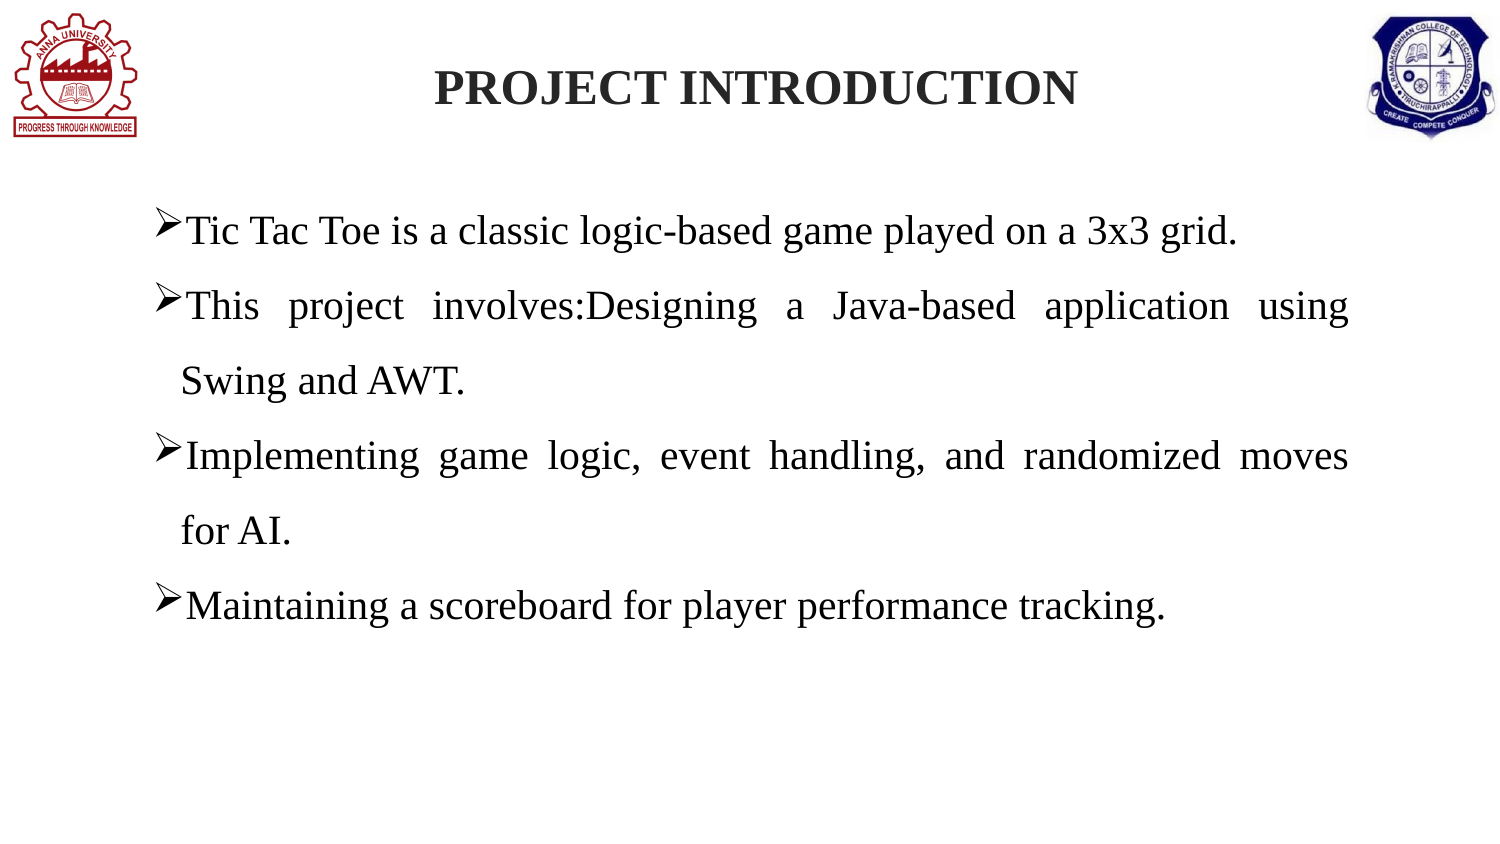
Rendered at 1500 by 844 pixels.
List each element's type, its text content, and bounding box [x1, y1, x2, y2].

text_box Tic Tac Toe is a classic logic-based game played on a 3x3 grid. This project involves:Designing a Java-based application using Swing and AWT. Implementing game logic, event handling, and randomized moves for AI. Maintaining a scoreboard for player performance tracking. [137, 170, 1365, 635]
picture [12, 12, 138, 138]
picture [1364, 12, 1500, 144]
text_box PROJECT INTRODUCTION [141, 39, 1359, 130]
